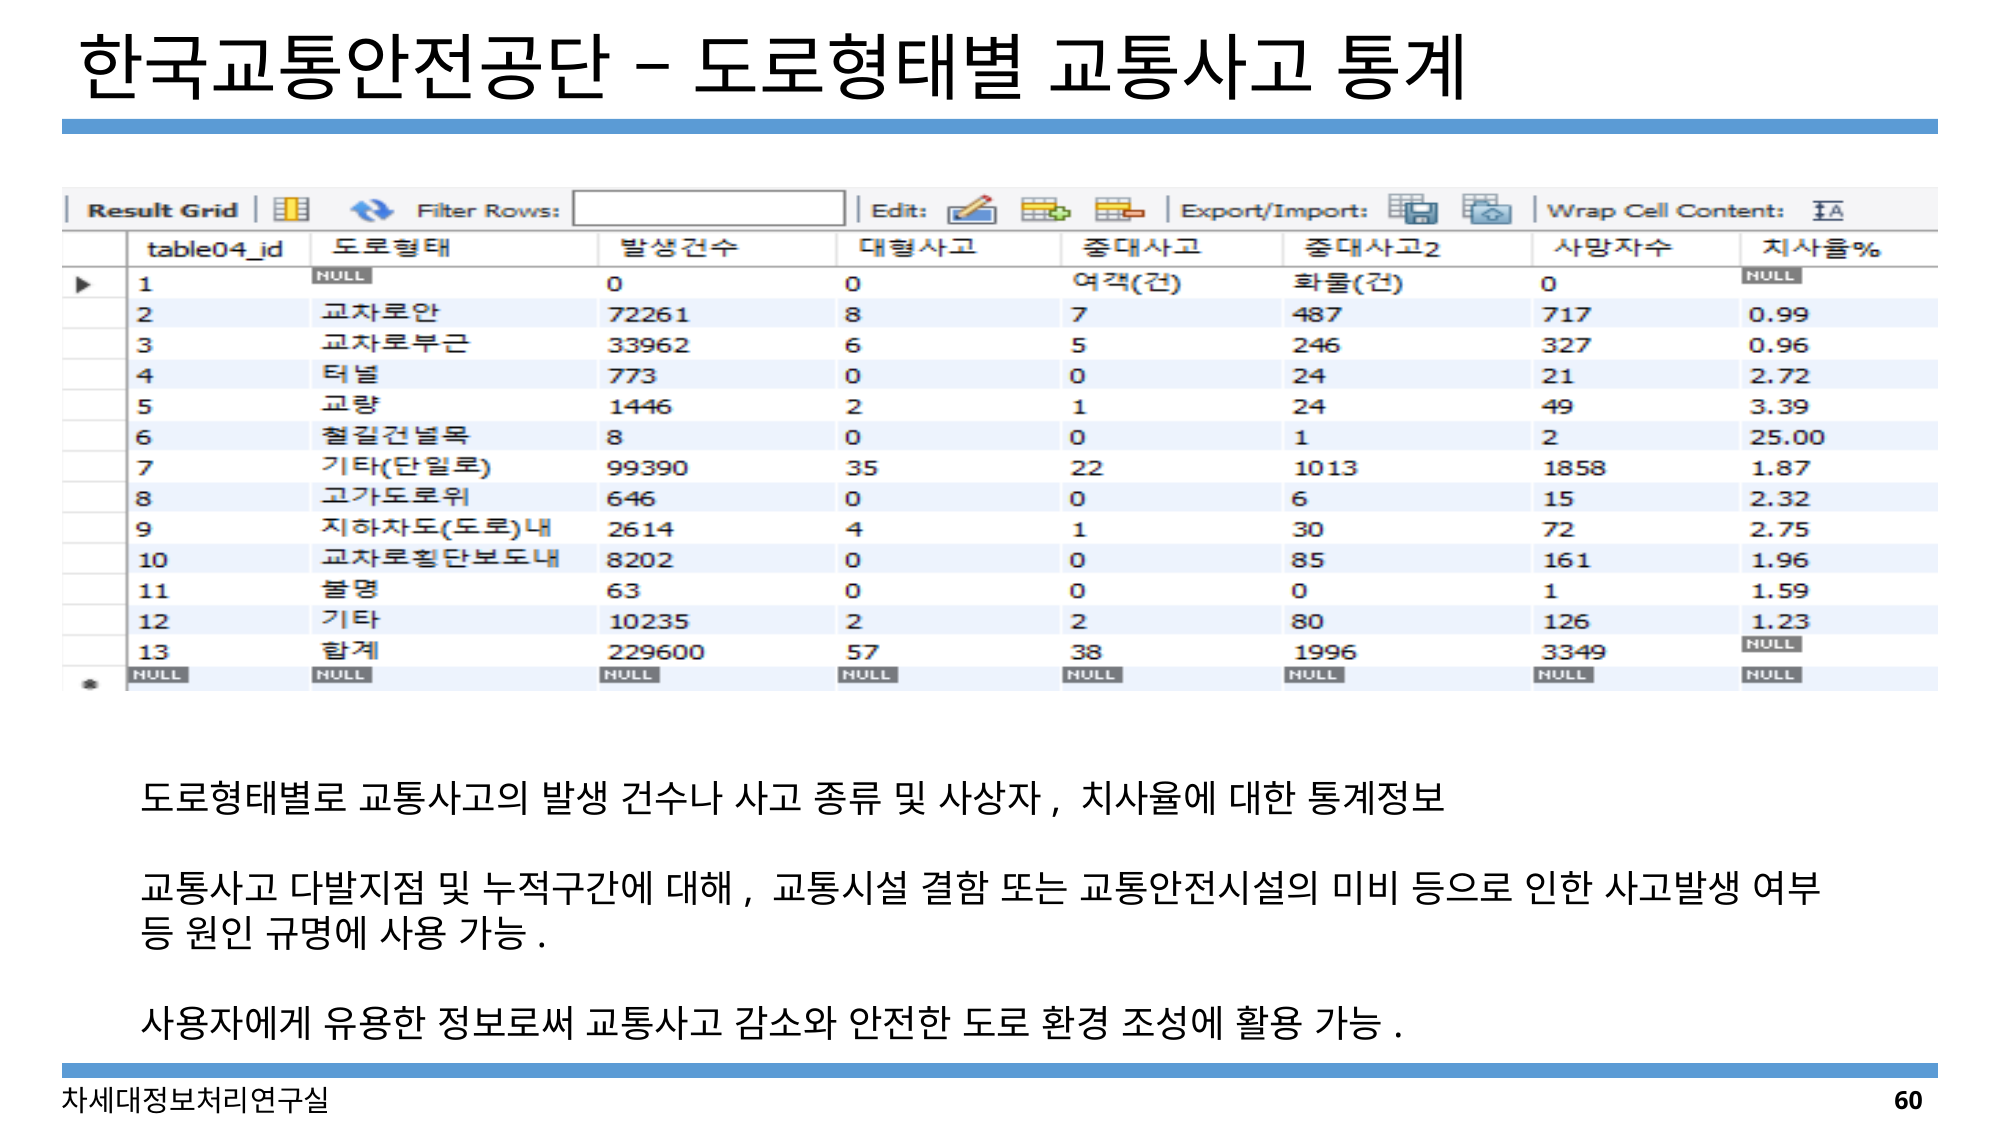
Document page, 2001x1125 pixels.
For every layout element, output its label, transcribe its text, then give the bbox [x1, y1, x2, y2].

slide_number 60 [1487, 1079, 1938, 1125]
text_box 도로형태별로 교통사고의 발생 건수나 사고 종류 및 사상자, 치사율에 대한 통계정보 교통사고 다발지점 및 누적구간에 대해, 교통시설 결함 또는 교통안전시설의 미비 등으로 인한 사고발생 여부 등 원인 규명에 사용 가능. 사용자에게 유용한 정보로써 교통사고 감소와 안전한 도로 환경 조성에 활용 가능. [126, 768, 1848, 1053]
title 한국교통안전공단 – 도로형태별 교통사고 통계 [62, 24, 1564, 118]
picture [62, 187, 1938, 691]
